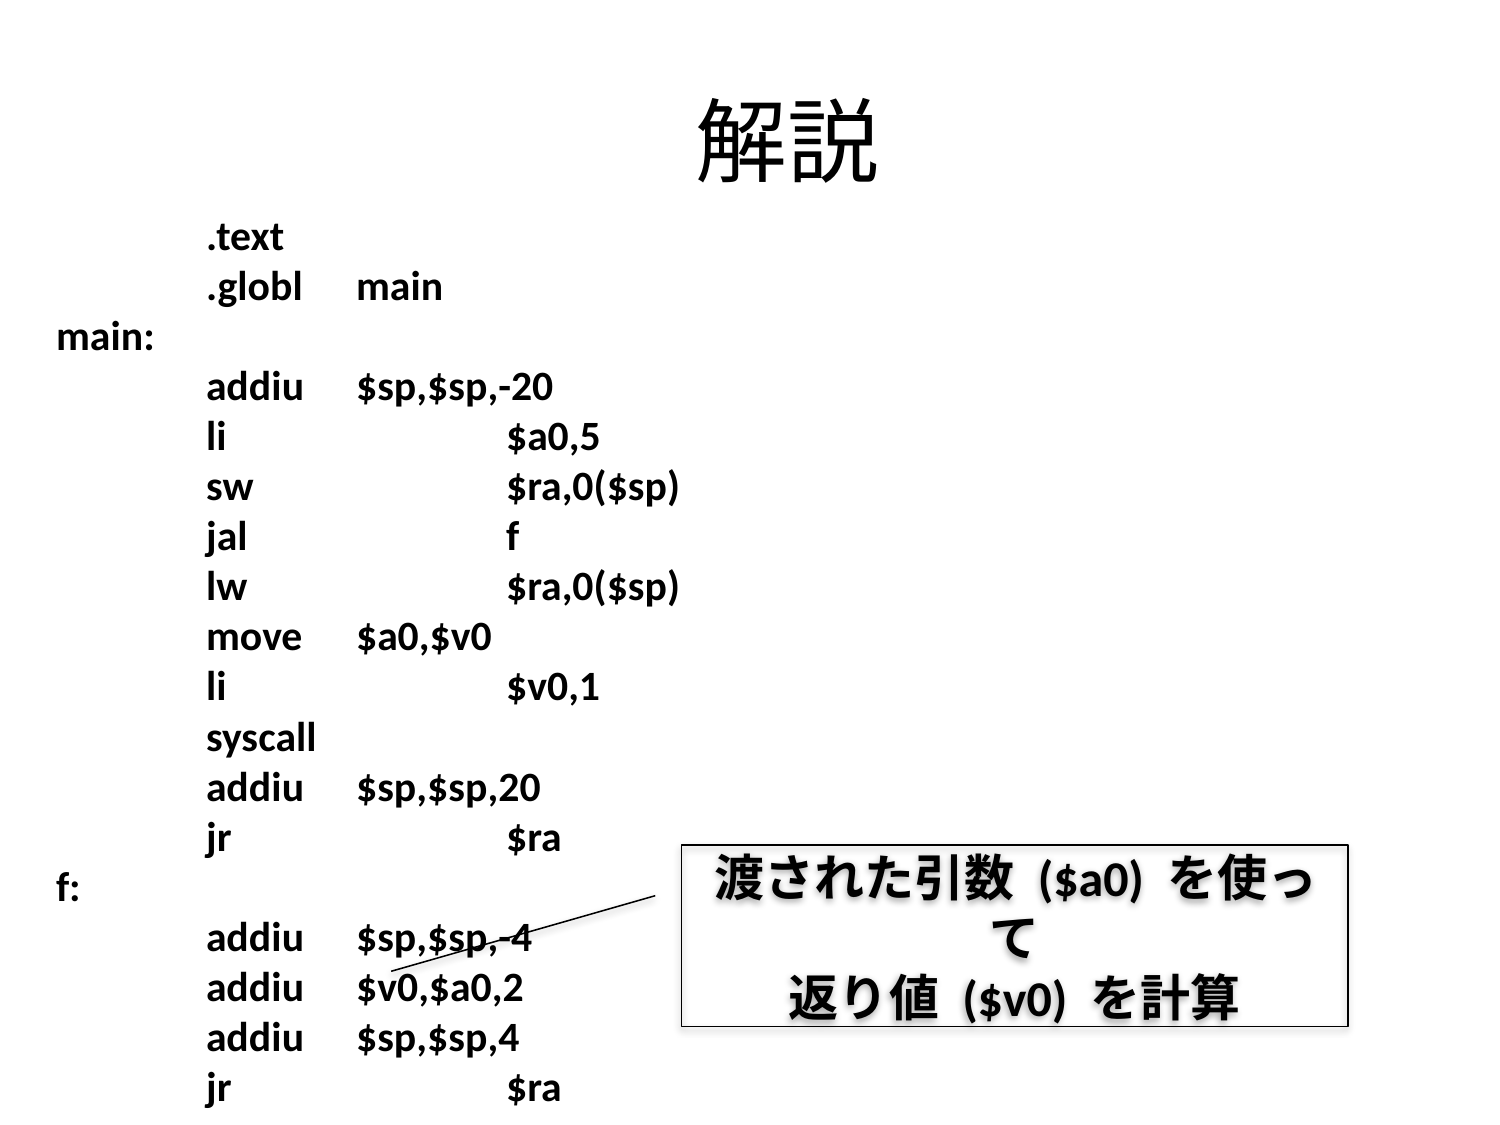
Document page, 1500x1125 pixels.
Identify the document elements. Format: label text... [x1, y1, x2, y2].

text_box 渡された引数 ($a0) を使って 返り値 ($v0) を計算 [742, 844, 1349, 1027]
title 解説 [75, 45, 1500, 233]
text_box .text .globl main main: addiu $sp,$sp,-20 li $a0,5 sw $ra,0($sp) jal f lw $ra,0($sp) move $a0,$v0 li $v0,1 syscall addiu $sp,$sp,20 jr $ra f: addiu $sp,$sp,-4 addiu $v0,$a0,2 addiu $sp,$sp,4 jr $ra [41, 201, 742, 1117]
